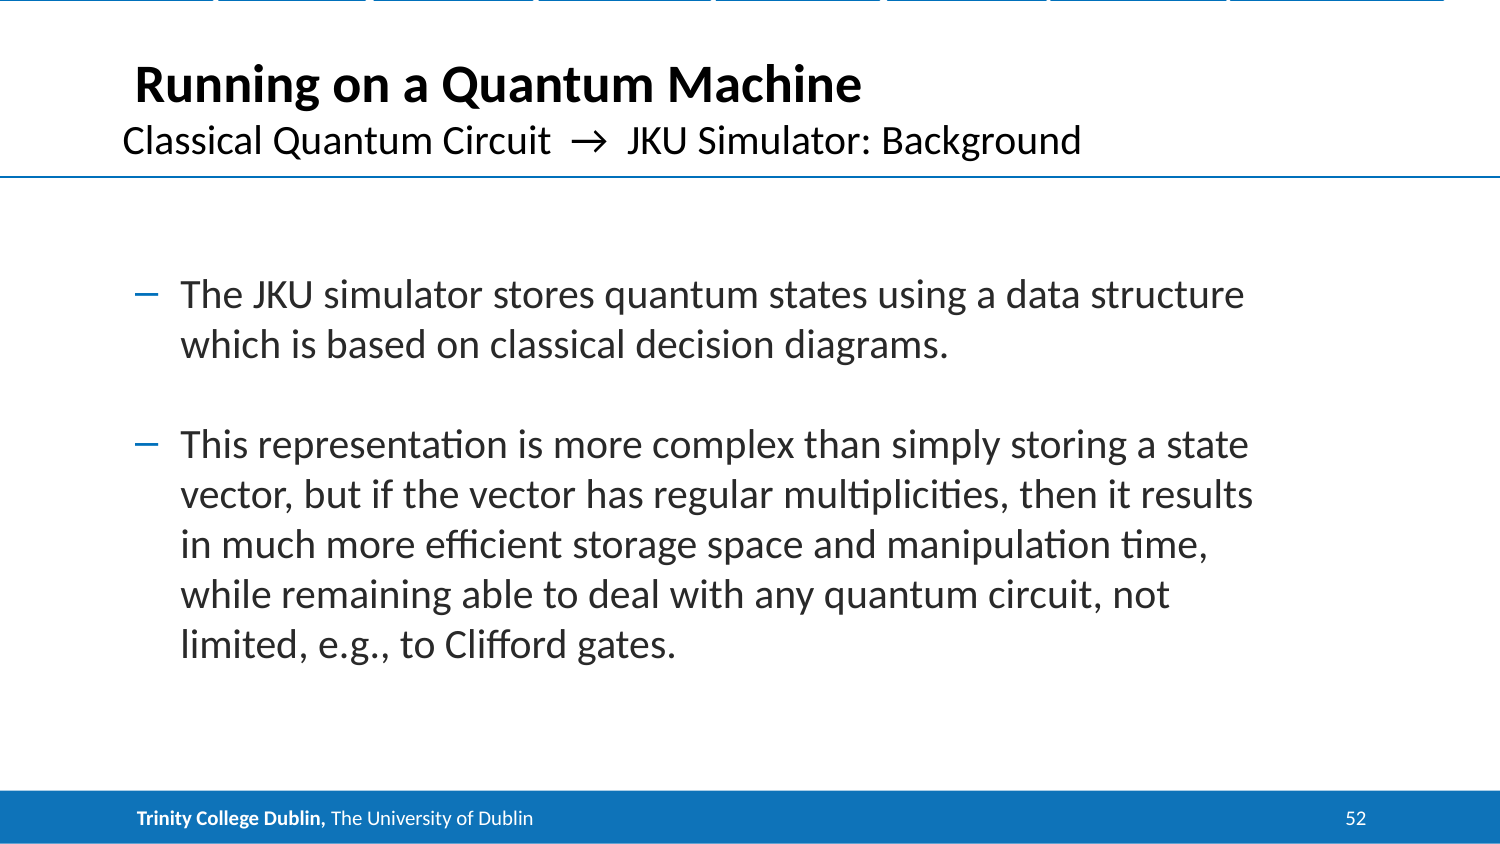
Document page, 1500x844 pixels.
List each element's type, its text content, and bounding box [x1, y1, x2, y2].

list Classical Quantum Circuit → JKU Simulator: Background [122, 112, 1367, 164]
list The JKU simulator stores quantum states using a data structure which is based on classical decision diagrams. This representation is more complex than simply storing a state vector, but if the vector has regular multiplicities, then it results in much more efficient storage space and manipulation time, while remaining able to deal with any quantum circuit, not limited, e.g., to Clifford gates. [135, 231, 1261, 769]
title Running on a Quantum Machine [122, 44, 1367, 112]
